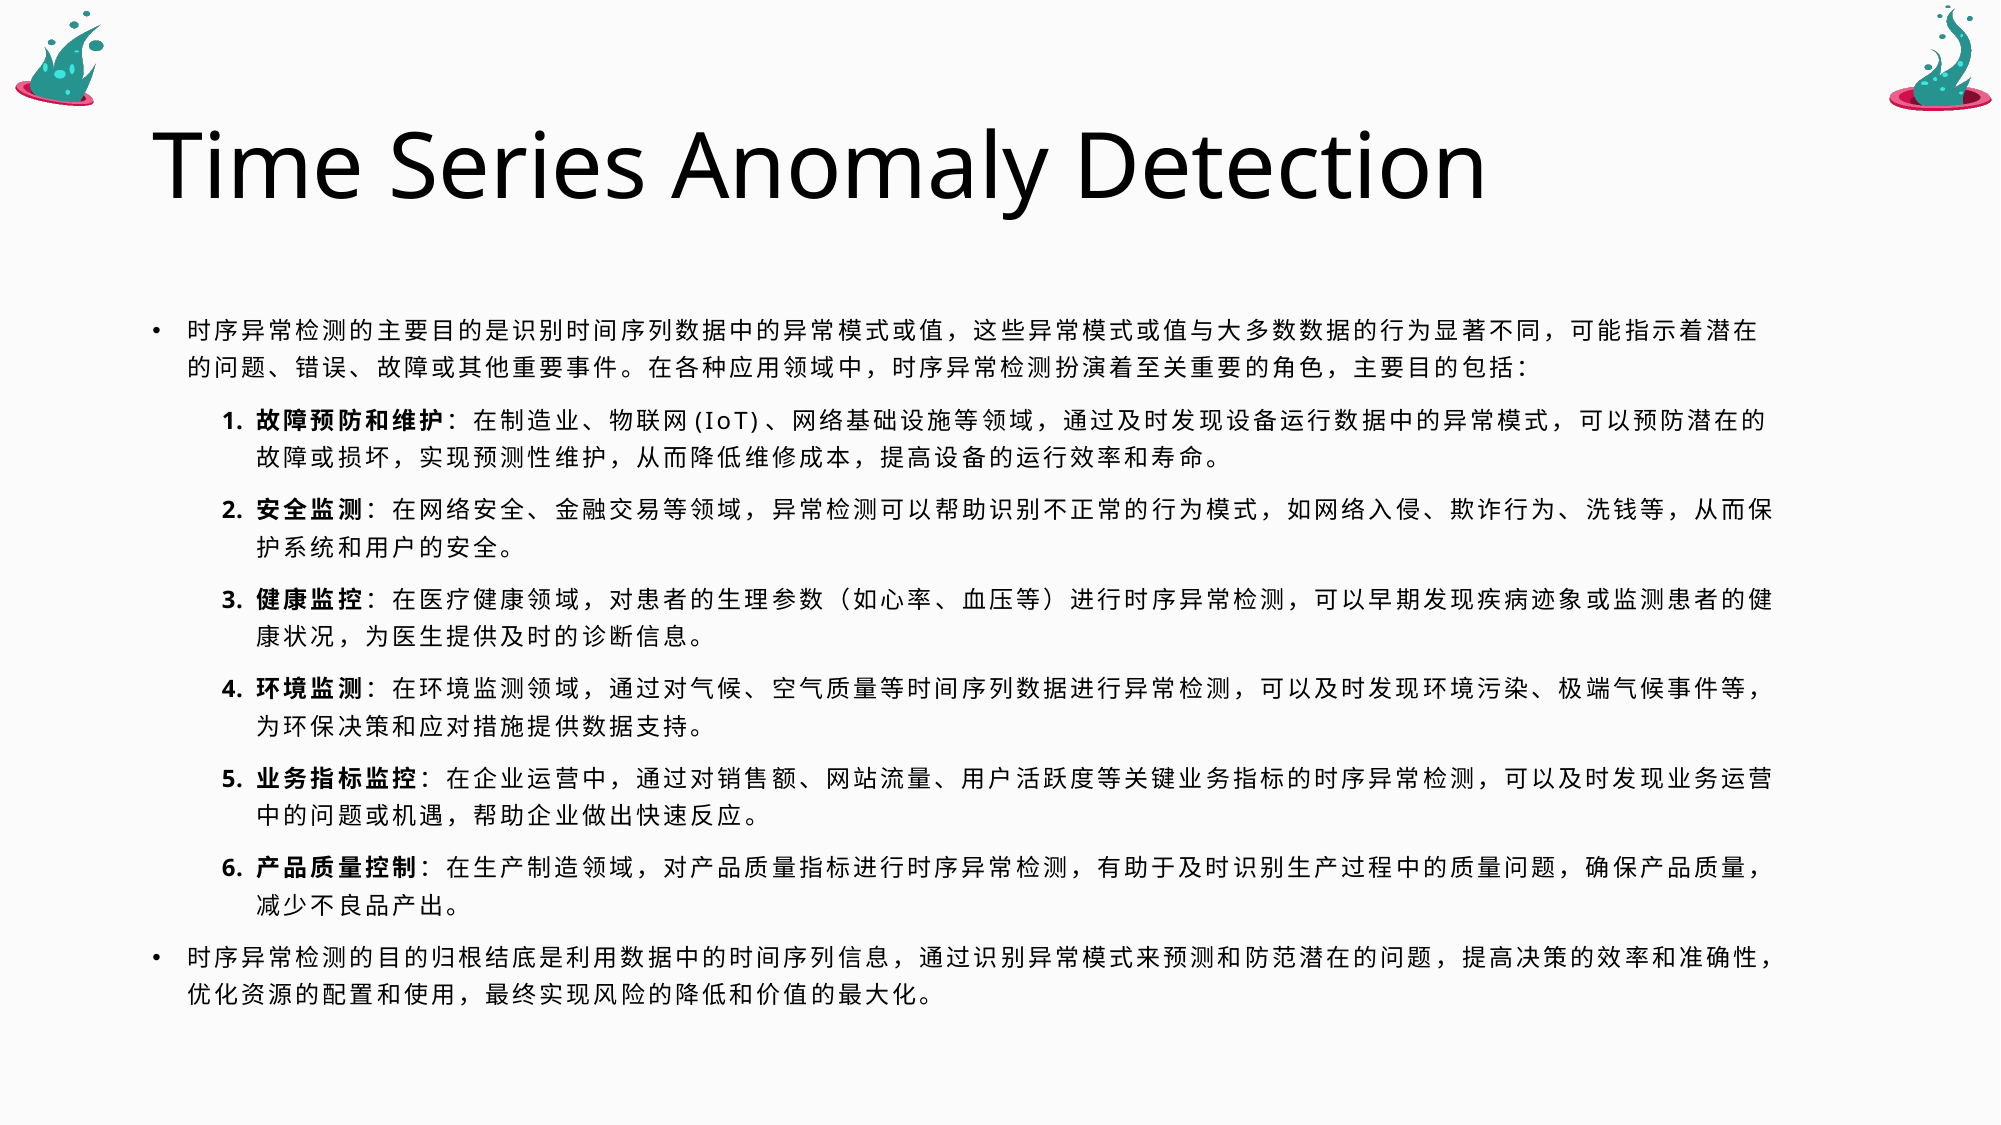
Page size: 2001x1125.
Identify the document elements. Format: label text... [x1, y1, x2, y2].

picture [1881, 0, 2000, 119]
text_box Time Series Anomaly Detection [137, 59, 1863, 278]
text_box 时序异常检测的主要目的是识别时间序列数据中的异常模式或值，这些异常模式或值与大多数数据的行为显著不同，可能指示着潜在的问题、错误、故障或其他重要事件。在各种应用领域中，时序异常检测扮演着至关重要的角色，主要目的包括： 故障预防和维护：在制造业、物联网(IoT)、网络基础设施等领域，通过及时发现设备运行数据中的异常模式，可以预防潜在的故障或损坏，实现预测性维护，从而降低维修成本，提高设备的运行效率和寿命。 安全监测：在网络安全、金融交易等领域，异常检测可以帮助识别不正常的行为模式，如网络入侵、欺诈行为、洗钱等，从而保护系统和用户的安全。 健康监控：在医疗健康领域，对患者的生理参数（如心率、血压等）进行时序异常检测，可以早期发现疾病迹象或监测患者的健康状况，为医生提供及时的诊断信息。 环境监测：在环境监测领域，通过对气候、空气质量等时间序列数据进行异常检测，可以及时发现环境污染、极端气候事件等，为环保决策和应对措施提供数据支持。 业务指标监控：在企业运营中，通过对销售额、网站流量、用户活跃度等关键业务指标的时序异常检测，可以及时发现业务运营中的问题或机遇，帮助企业做出快速反应。 产品质量控制：在生产制造领域，对产品质量指标进行时序异常检测，有助于及时识别生产过程中的质量问题，确保产品质量，减少不良品产出。 时序异常检测的目的归根结底是利用数据中的时间序列信息，通过识别异常模式来预测和防范潜在的问题，提高决策的效率和准确性，优化资源的配置和使用，最终实现风险的降低和价值的最大化。 [137, 299, 1797, 1024]
picture [0, 0, 119, 119]
